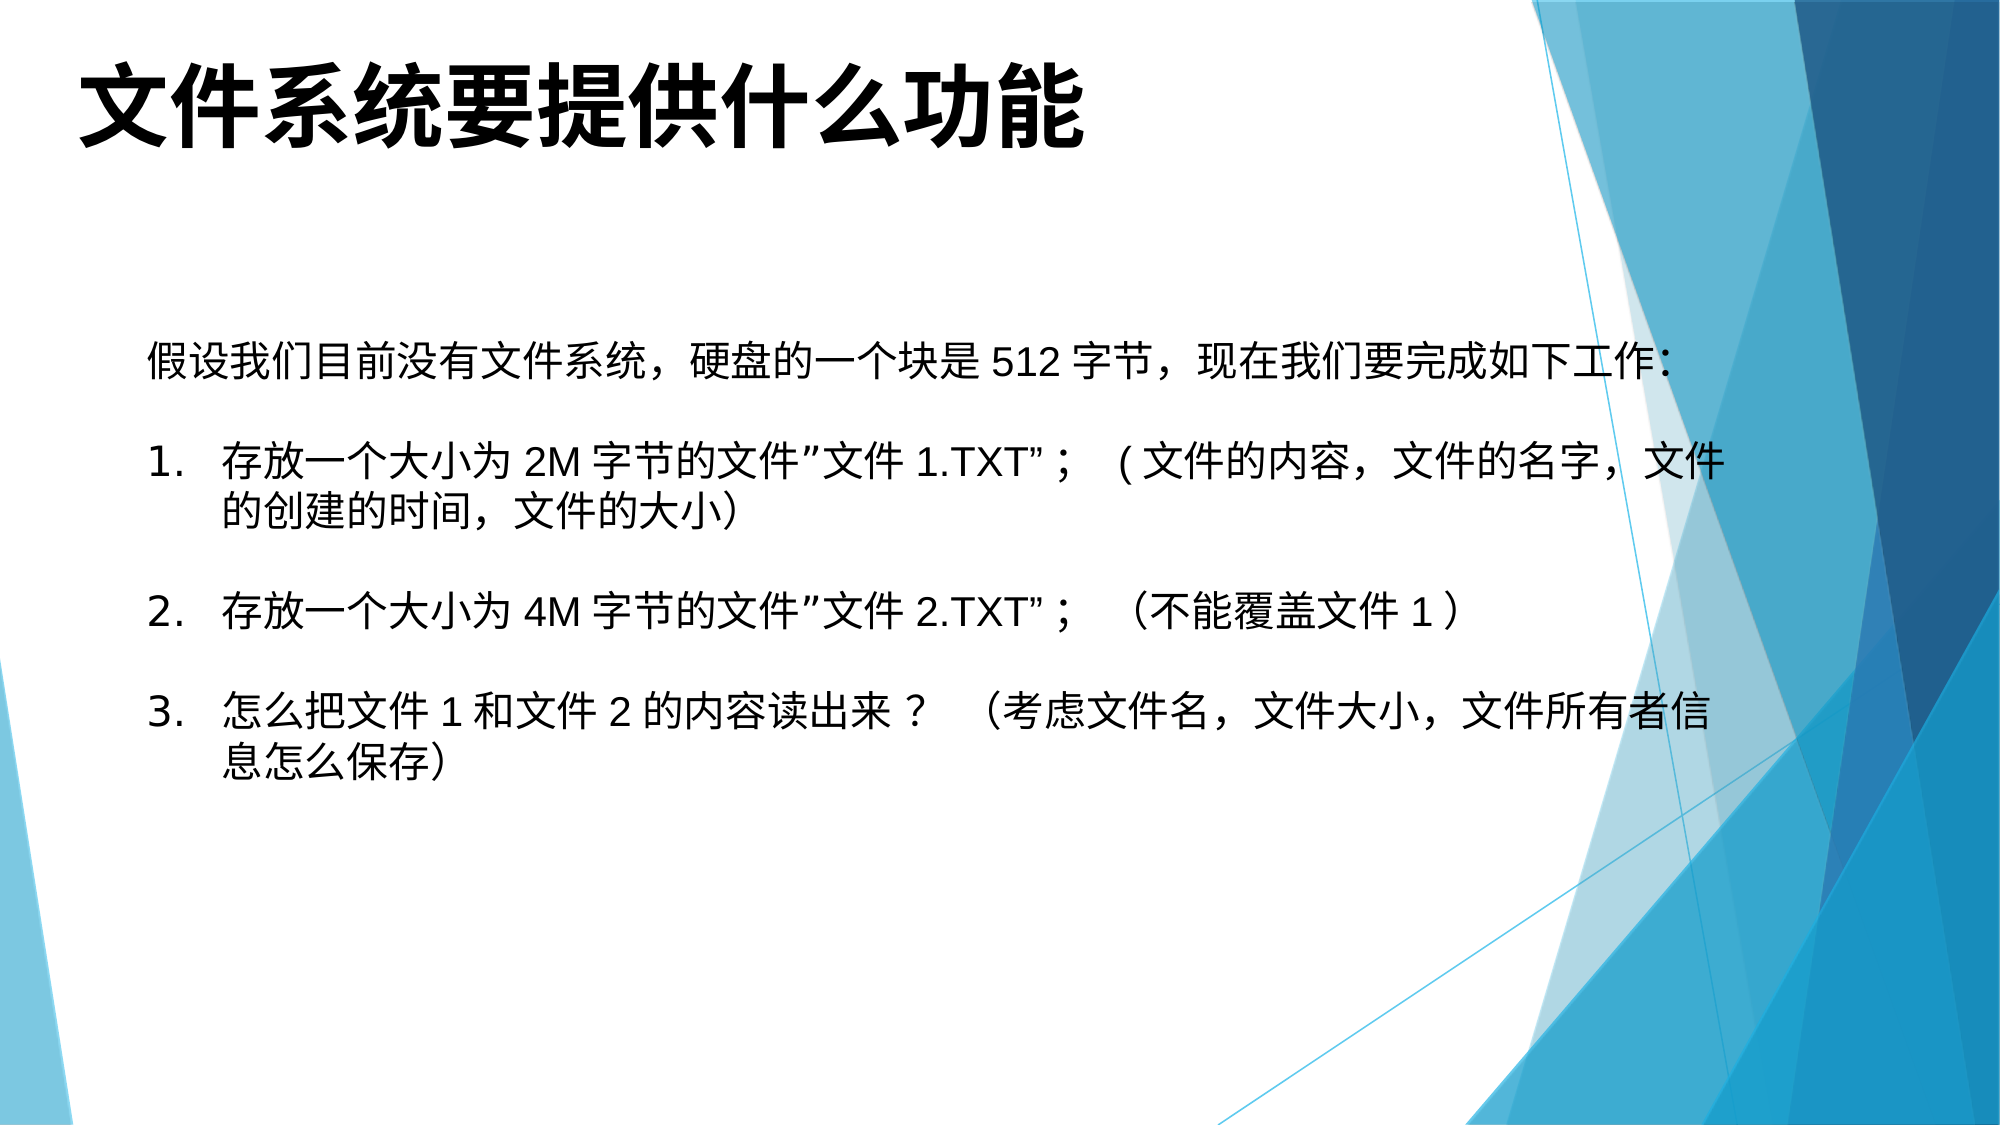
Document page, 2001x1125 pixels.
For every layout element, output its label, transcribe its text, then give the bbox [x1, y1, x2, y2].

title 文件系统要提供什么功能 [77, 60, 1878, 161]
text_box 假设我们目前没有文件系统，硬盘的一个块是512字节，现在我们要完成如下工作： 存放一个大小为2M字节的文件”文件1.TXT”； (文件的内容，文件的名字，文件的创建的时间，文件的大小） 存放一个大小为4M字节的文件”文件2.TXT”； （不能覆盖文件1） 怎么把文件1和文件2的内容读出来 ？ （考虑文件名，文件大小，文件所有者信息怎么保存） [131, 327, 1754, 893]
